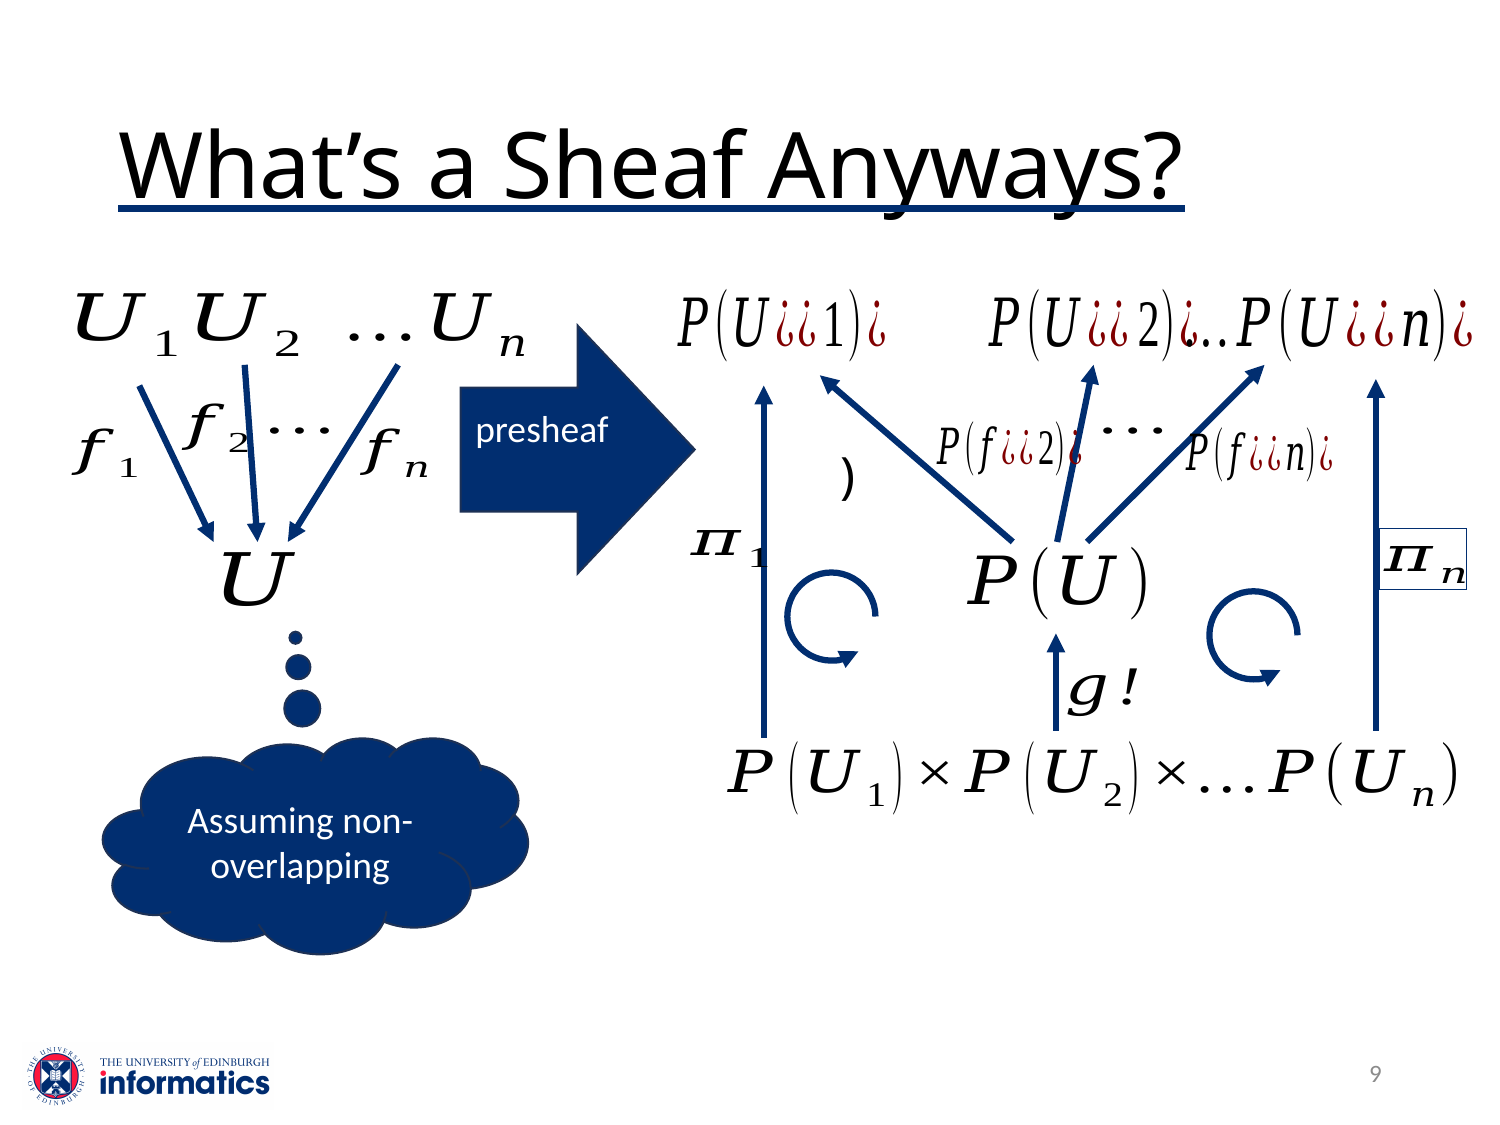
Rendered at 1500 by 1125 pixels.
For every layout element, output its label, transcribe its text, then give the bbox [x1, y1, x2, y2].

picture [22, 1042, 274, 1110]
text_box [67, 284, 528, 623]
text_box Assuming non-overlapping [283, 689, 322, 728]
text_box Assuming non-overlapping [101, 737, 530, 956]
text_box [675, 284, 1477, 623]
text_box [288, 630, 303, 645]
text_box [1208, 623, 1299, 682]
text_box Assuming non-overlapping [285, 654, 312, 681]
title What’s a Sheaf Anyways? [103, 59, 1397, 278]
text_box [787, 623, 859, 663]
slide_number 9 [1059, 1042, 1397, 1103]
